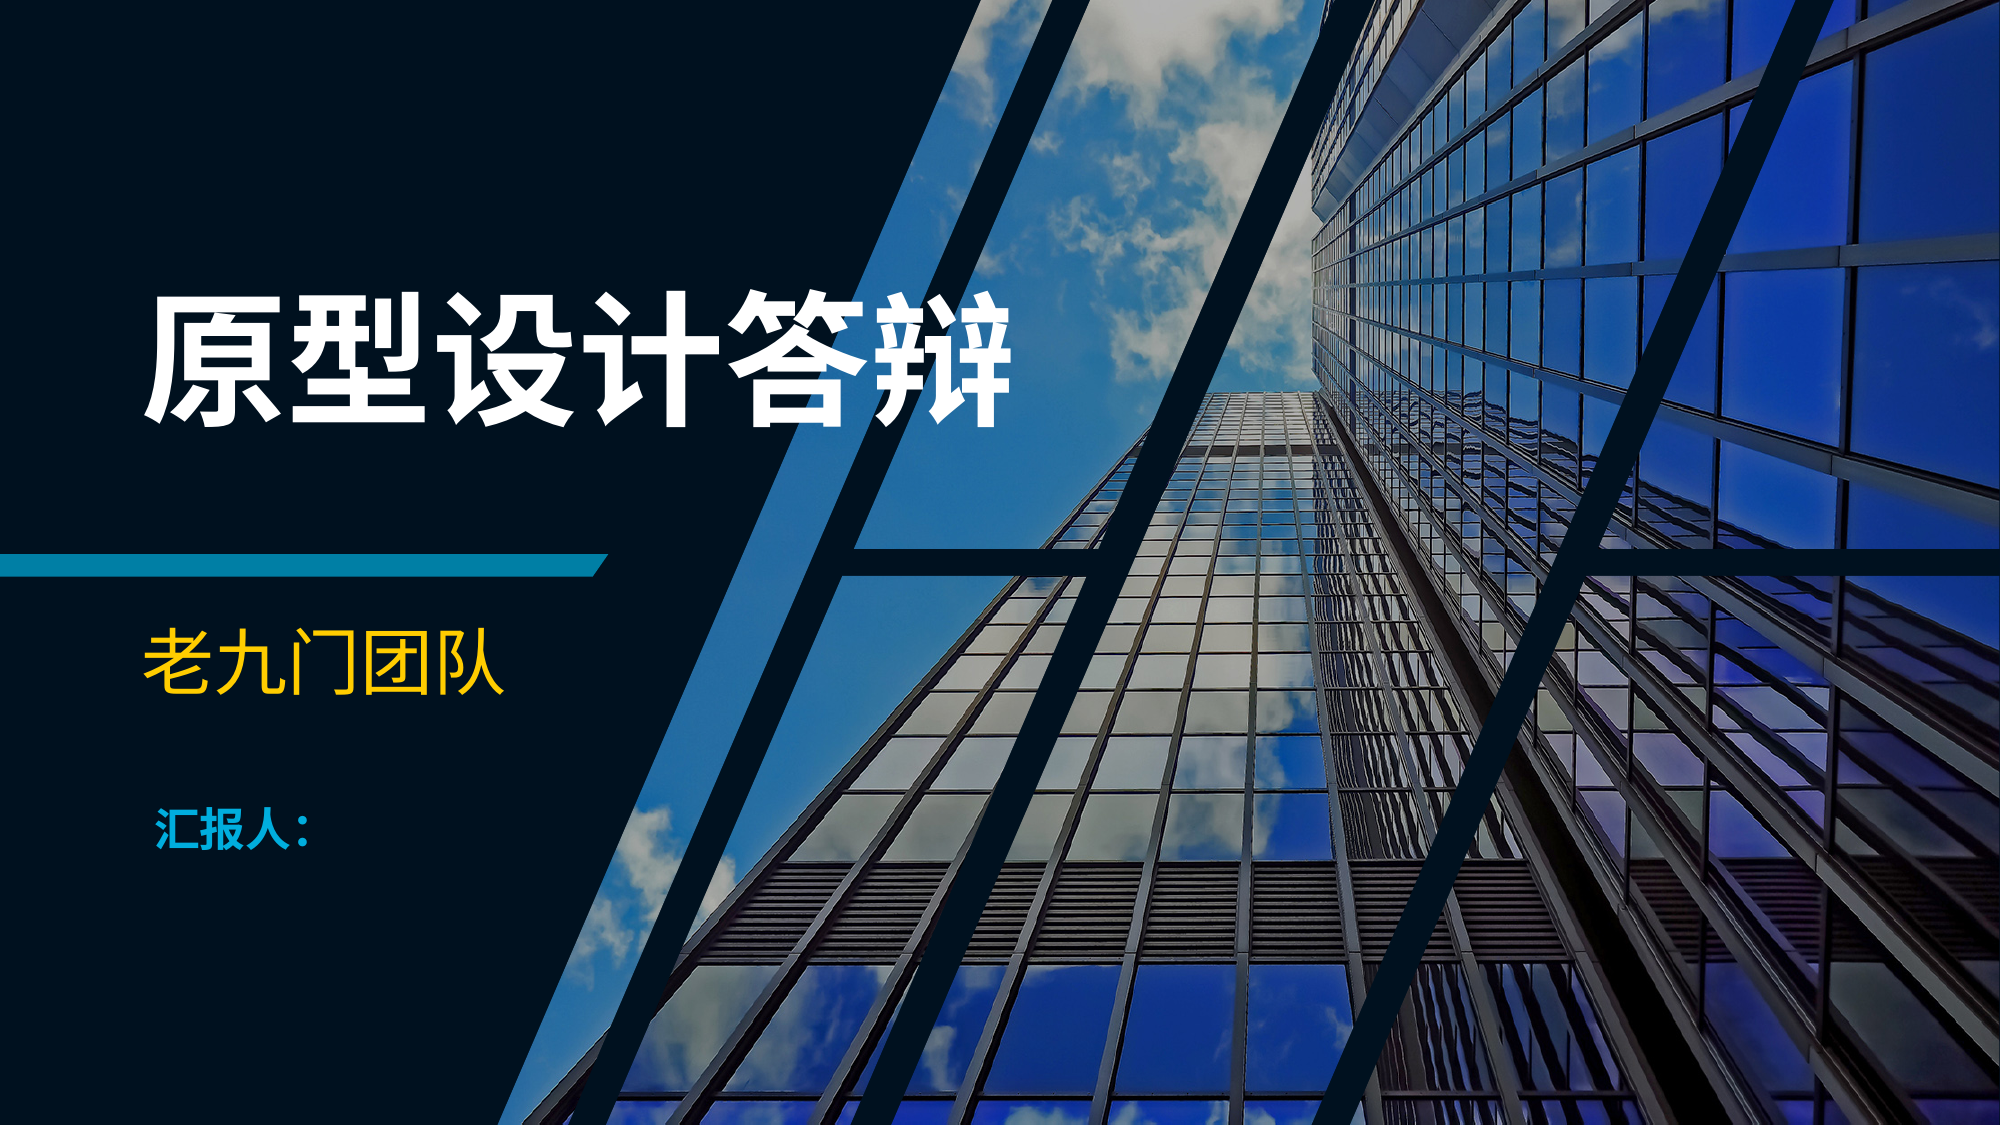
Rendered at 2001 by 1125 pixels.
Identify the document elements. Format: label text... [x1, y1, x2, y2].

picture [497, 0, 2000, 1125]
list 老九门团队 [126, 619, 497, 800]
list 汇报人： [139, 799, 497, 853]
title 原型设计答辩 [126, 179, 497, 554]
